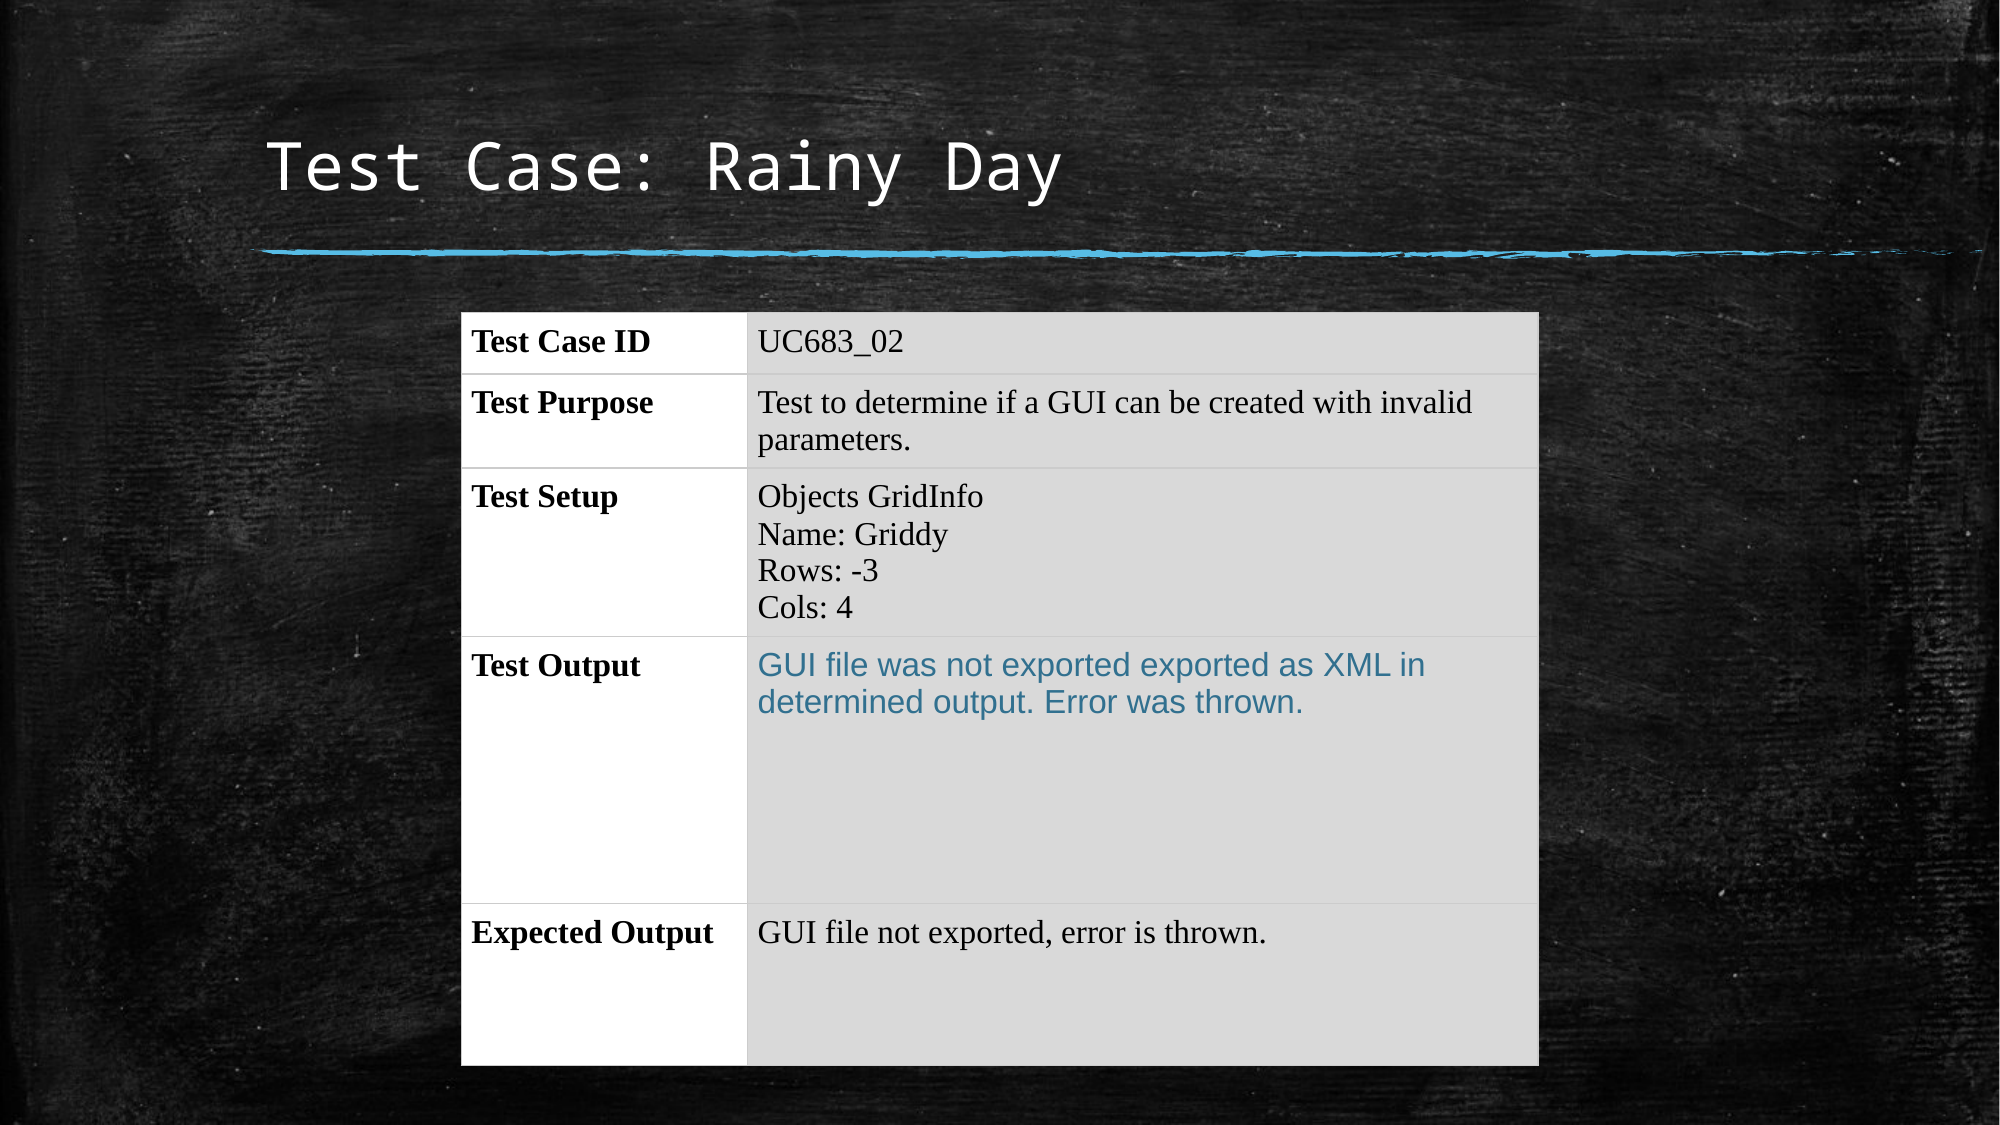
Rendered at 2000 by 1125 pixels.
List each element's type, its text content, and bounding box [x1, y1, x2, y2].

table_cell GUI file not exported, error is thrown. [748, 904, 1537, 1065]
title Test Case: Rainy Day [249, 45, 1750, 213]
table_cell Test Purpose [462, 375, 747, 467]
table_cell Test Setup [462, 469, 747, 636]
table_cell Test Output [462, 637, 747, 903]
table_cell Test to determine if a GUI can be created with invalid parameters. [748, 375, 1537, 467]
table_header UC683_02 [748, 313, 1537, 373]
table_cell Objects GridInfo Name: Griddy Rows: -3 Cols: 4 [748, 469, 1537, 636]
table_cell Expected Output [462, 904, 747, 1065]
table_header Test Case ID [462, 313, 747, 373]
table_cell GUI file was not exported exported as XML in determined output. Error was thrown. [748, 637, 1537, 903]
